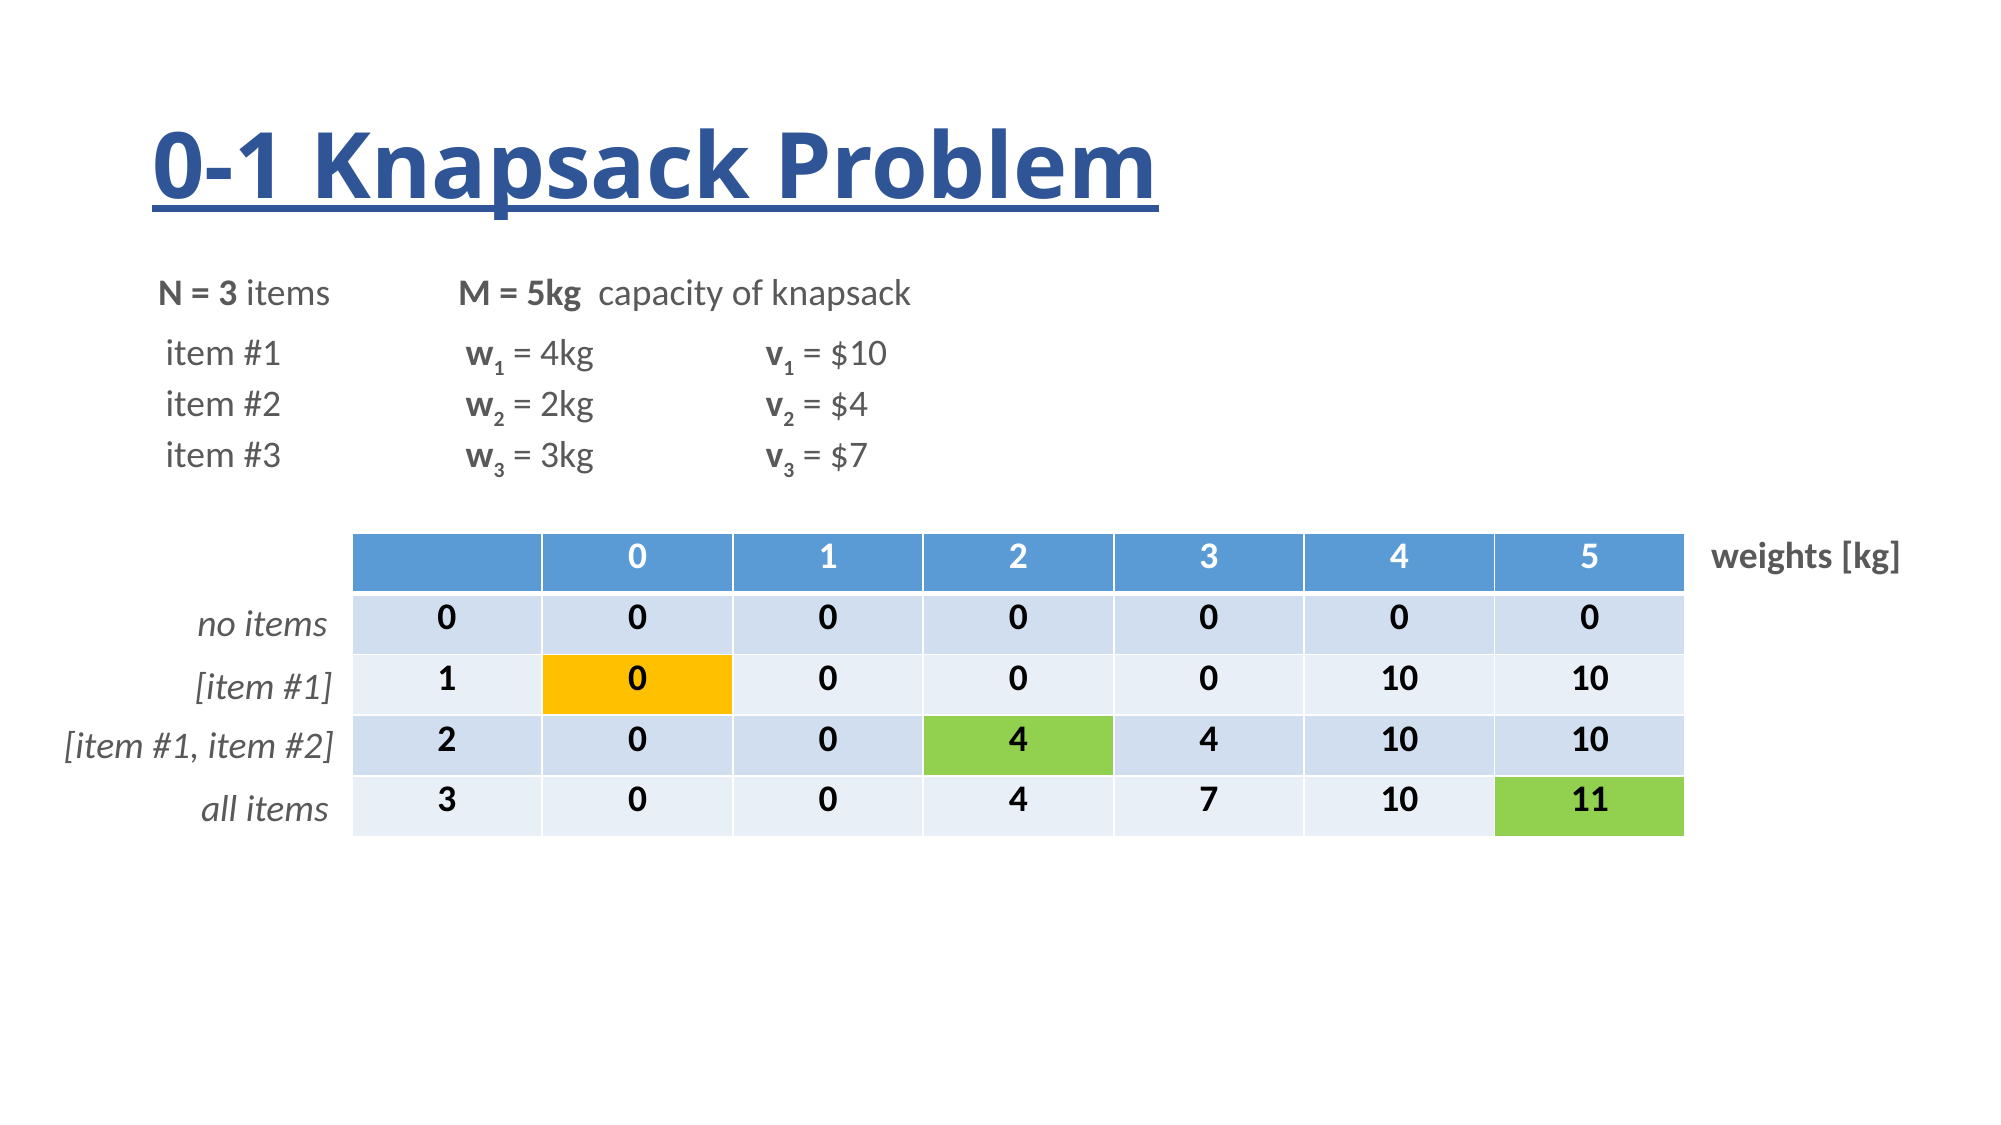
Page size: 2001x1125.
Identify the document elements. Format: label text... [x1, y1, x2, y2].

table_cell 3 [353, 777, 541, 836]
text_box item #1 w1 = 4kg v1 = $10 item #2 w2 = 2kg v2 = $4 item #3 w3 = 3kg v3 = $7 [150, 320, 903, 489]
table_header 2 [924, 534, 1113, 591]
table_header 4 [1305, 534, 1494, 591]
table_cell 4 [924, 777, 1113, 836]
table_cell 11 [1495, 777, 1684, 836]
table_cell 0 [543, 716, 732, 775]
table_cell 4 [924, 716, 1113, 775]
table_cell 0 [734, 777, 922, 836]
table_cell 0 [734, 716, 922, 775]
table_header [353, 534, 541, 591]
text_box [item #1, item #2] [49, 713, 350, 774]
table_header 0 [543, 534, 732, 591]
table_cell 10 [1305, 655, 1494, 714]
table_cell 0 [924, 655, 1113, 714]
text_box all items [186, 776, 344, 837]
table_cell 0 [543, 655, 732, 714]
table_cell 0 [1305, 596, 1494, 654]
table_header 1 [734, 534, 922, 591]
table_cell 10 [1495, 716, 1684, 775]
table_cell 0 [353, 596, 541, 654]
text_box [item #1] [180, 654, 348, 713]
table_cell 10 [1305, 716, 1494, 775]
title 0-1 Knapsack Problem [137, 59, 1863, 278]
table_cell 0 [924, 596, 1113, 654]
table_cell 2 [353, 716, 541, 775]
text_box weights [kg] [1696, 523, 1917, 584]
table_cell 0 [1115, 596, 1303, 654]
table_header 3 [1115, 534, 1303, 591]
table_cell 0 [543, 596, 732, 654]
table_cell 4 [1115, 716, 1303, 775]
table_cell 1 [353, 655, 541, 714]
table_cell 7 [1115, 777, 1303, 836]
table_cell 0 [734, 655, 922, 714]
table_cell 0 [1115, 655, 1303, 714]
table_cell 0 [1495, 596, 1684, 654]
table_cell 10 [1305, 777, 1494, 836]
table_cell 10 [1495, 655, 1684, 714]
table_cell 0 [543, 777, 732, 836]
table_cell 0 [734, 596, 922, 654]
text_box no items [182, 591, 343, 652]
text_box N = 3 items M = 5kg capacity of knapsack [143, 260, 927, 320]
table_header 5 [1495, 534, 1684, 591]
